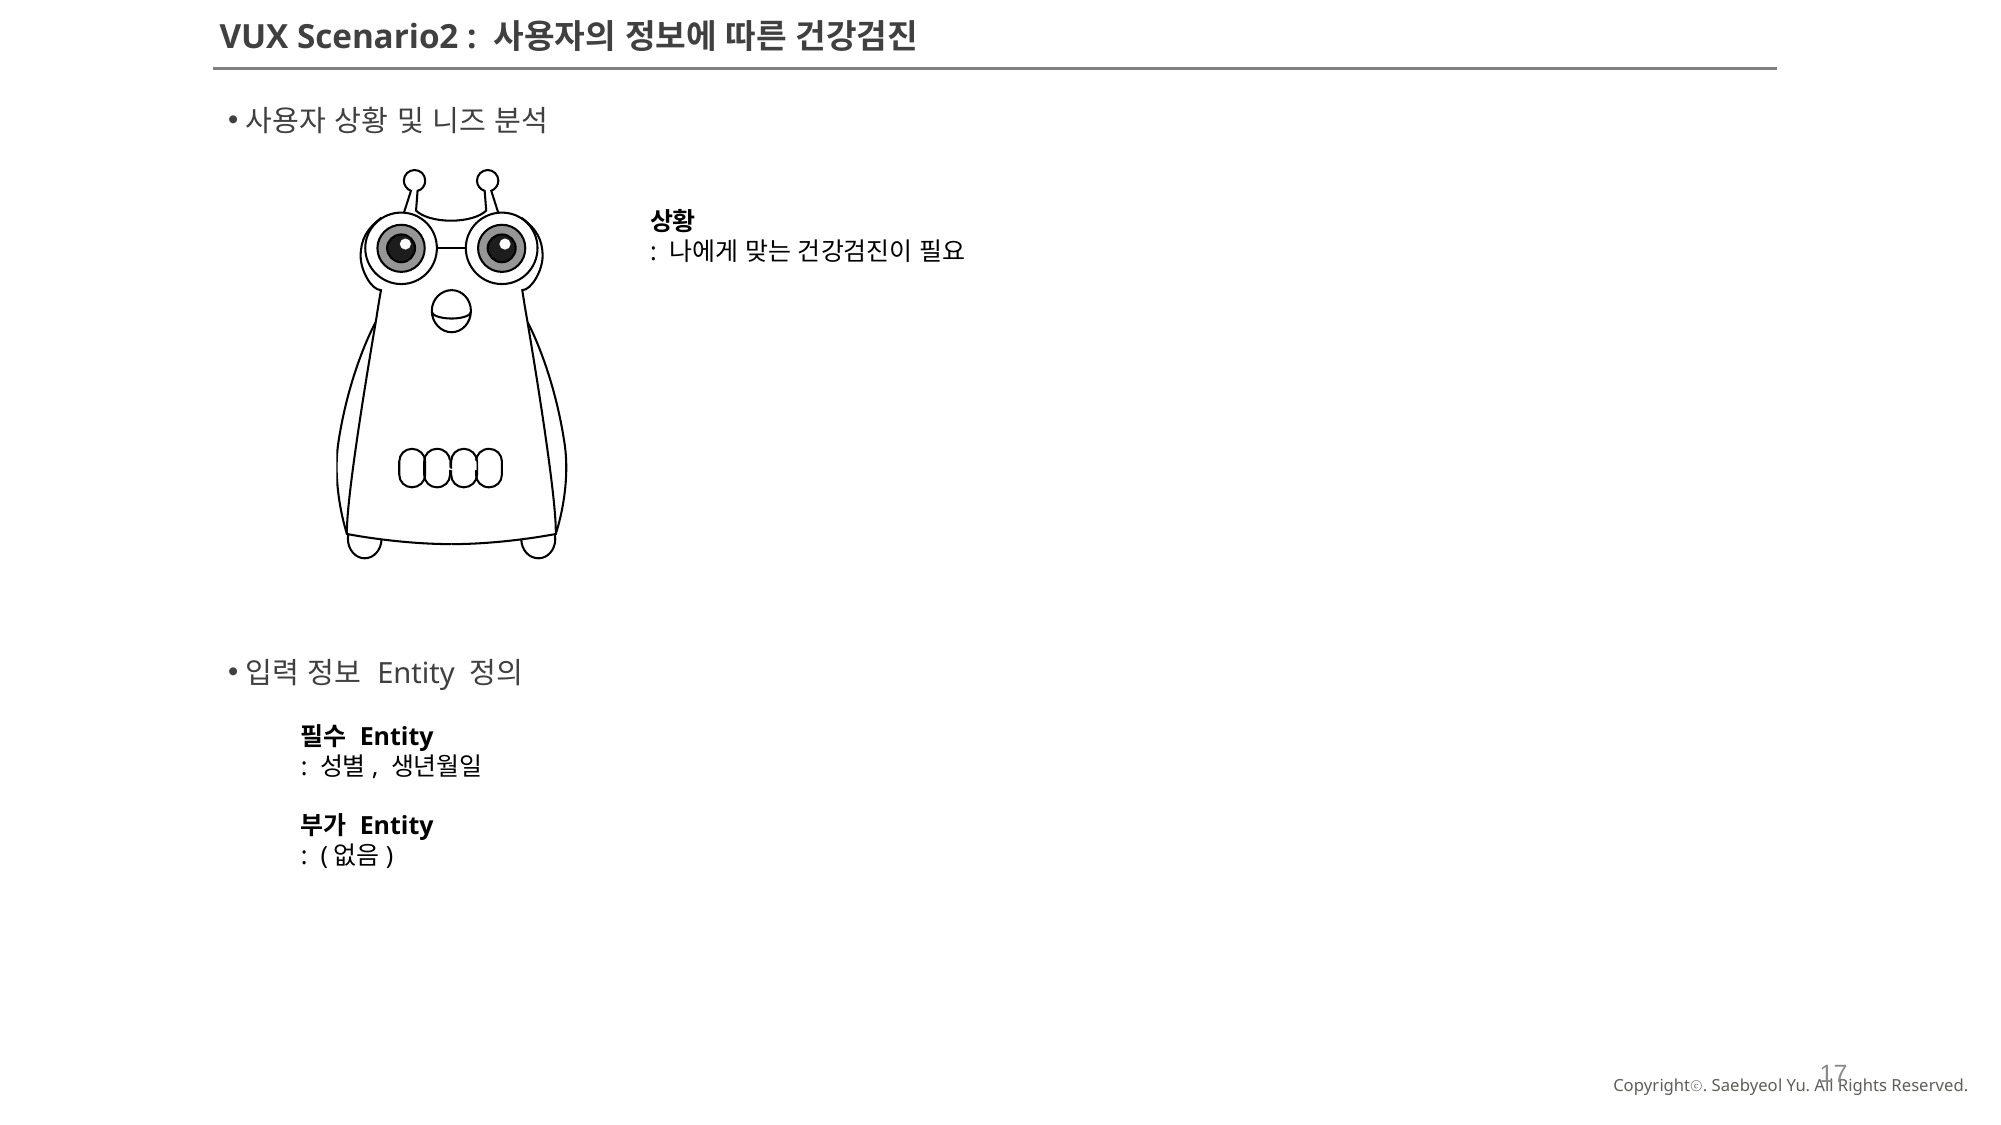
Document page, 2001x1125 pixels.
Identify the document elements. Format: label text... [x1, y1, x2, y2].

text_box 입력 정보 Entity 정의 [213, 646, 1243, 697]
text_box 필수 Entity : 성별, 생년월일 부가 Entity : (없음) [286, 712, 1301, 878]
text_box 상황 : 나에게 맞는 건강검진이 필요 [635, 198, 1650, 273]
picture [336, 168, 569, 560]
text_box VUX Scenario2 : 사용자의 정보에 따른 건강검진 [204, 8, 1235, 64]
text_box 사용자 상황 및 니즈 분석 [213, 94, 1243, 145]
slide_number 17 [1412, 1042, 1863, 1103]
